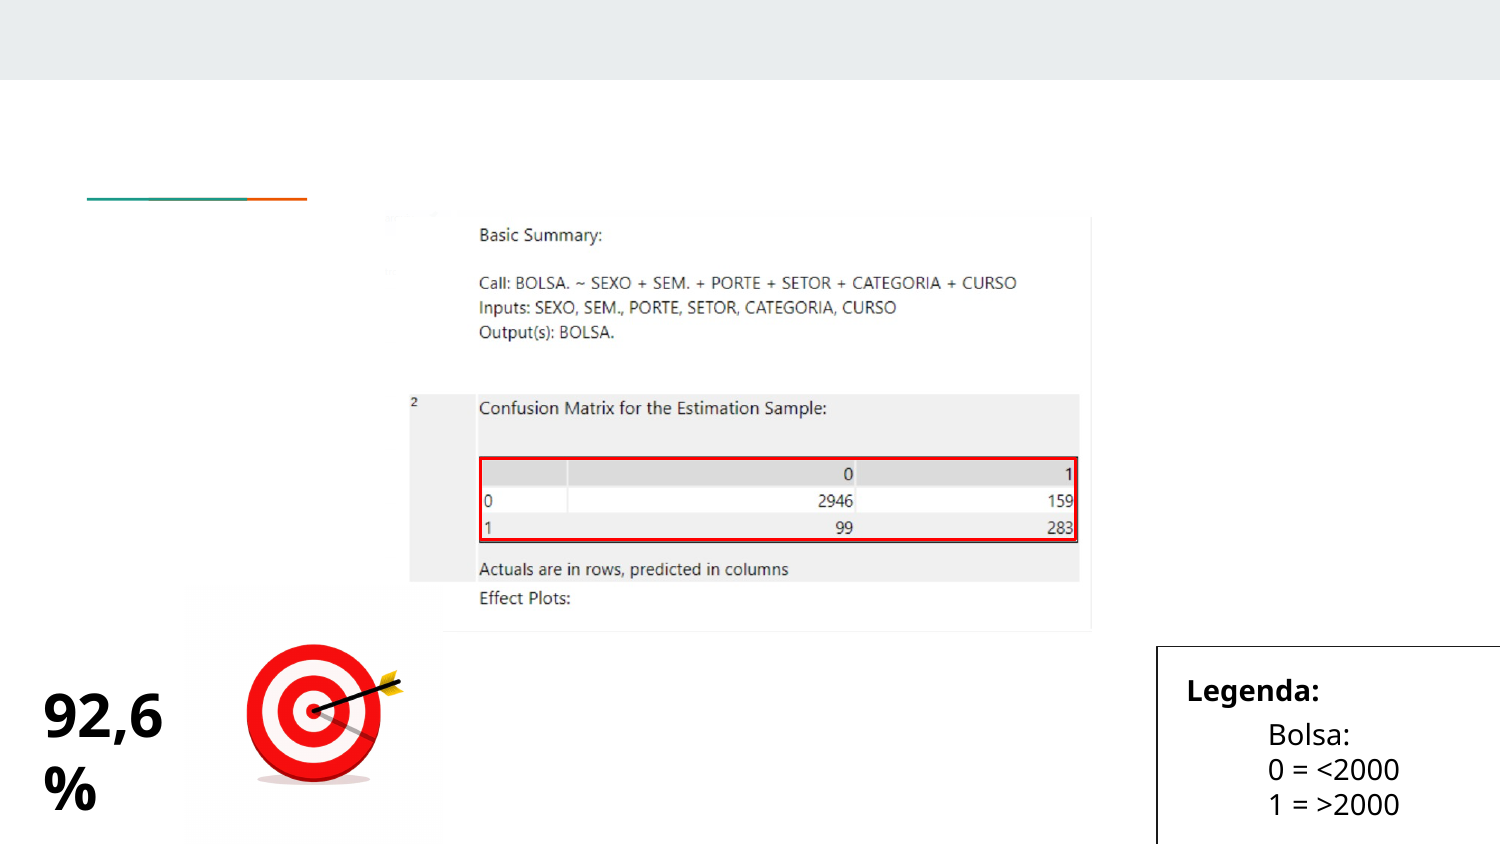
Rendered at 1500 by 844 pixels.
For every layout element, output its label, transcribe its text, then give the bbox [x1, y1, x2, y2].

picture [184, 210, 1092, 844]
text_box [1156, 646, 1500, 844]
text_box 92,6% [28, 662, 178, 838]
text_box Legenda: [1171, 657, 1371, 723]
